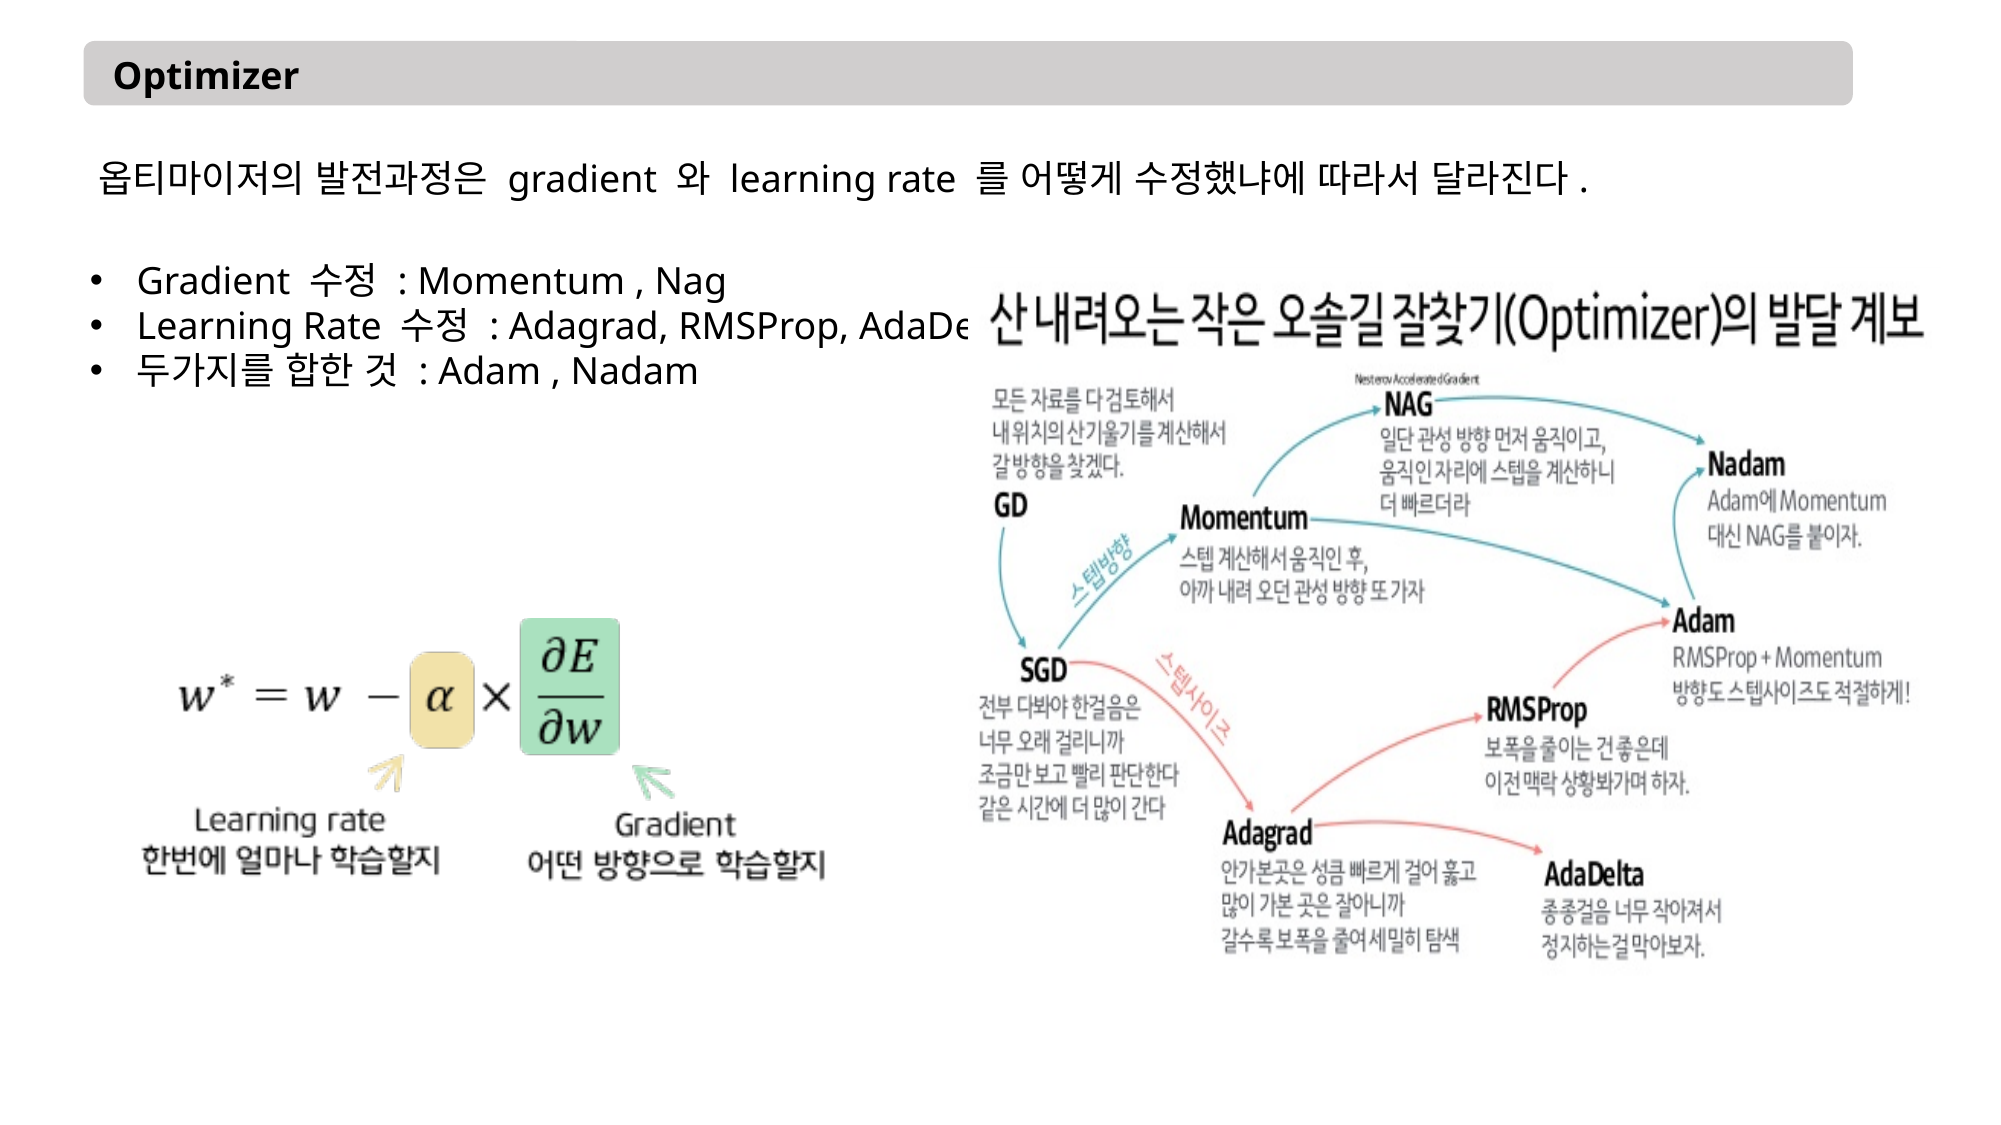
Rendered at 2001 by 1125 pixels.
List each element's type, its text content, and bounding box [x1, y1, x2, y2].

text_box [82, 39, 1854, 107]
picture [107, 618, 860, 899]
text_box 옵티마이저의 발전과정은 gradient 와 learning rate 를 어떻게 수정했냐에 따라서 달라진다. [83, 147, 1795, 208]
picture [968, 266, 1941, 1006]
text_box Optimizer [98, 44, 325, 105]
text_box Gradient 수정 : Momentum , Nag Learning Rate 수정 : Adagrad, RMSProp, AdaDelta 두가지를 합한 것 : Adam , Nadam [0, 250, 1190, 400]
